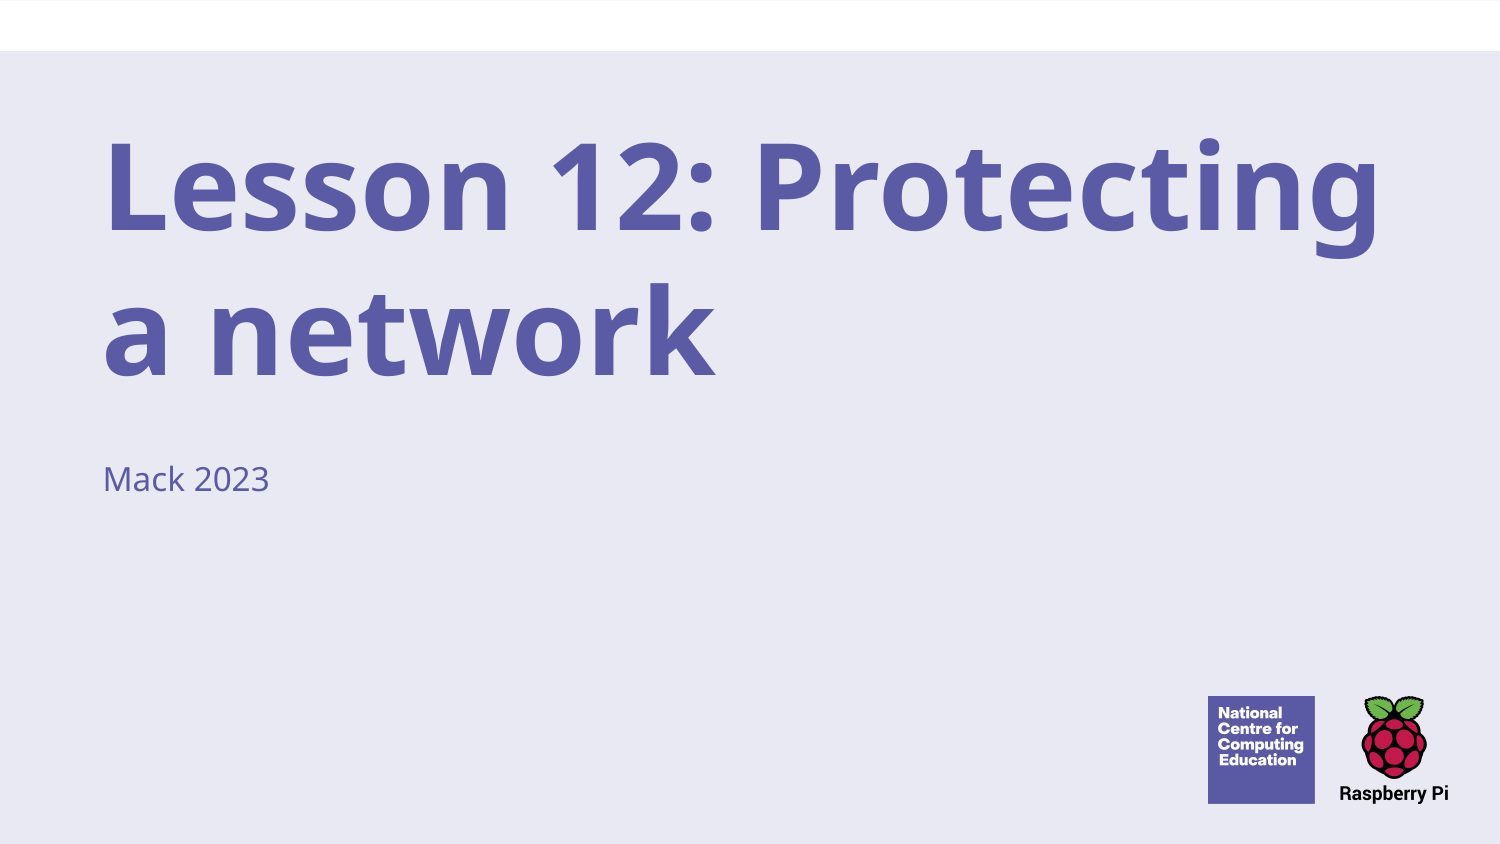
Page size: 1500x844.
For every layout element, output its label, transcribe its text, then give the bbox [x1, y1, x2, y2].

subtitle Mack 2023 [87, 437, 1416, 558]
picture [1208, 696, 1449, 804]
title Lesson 12: Protecting a network [86, 94, 1415, 429]
